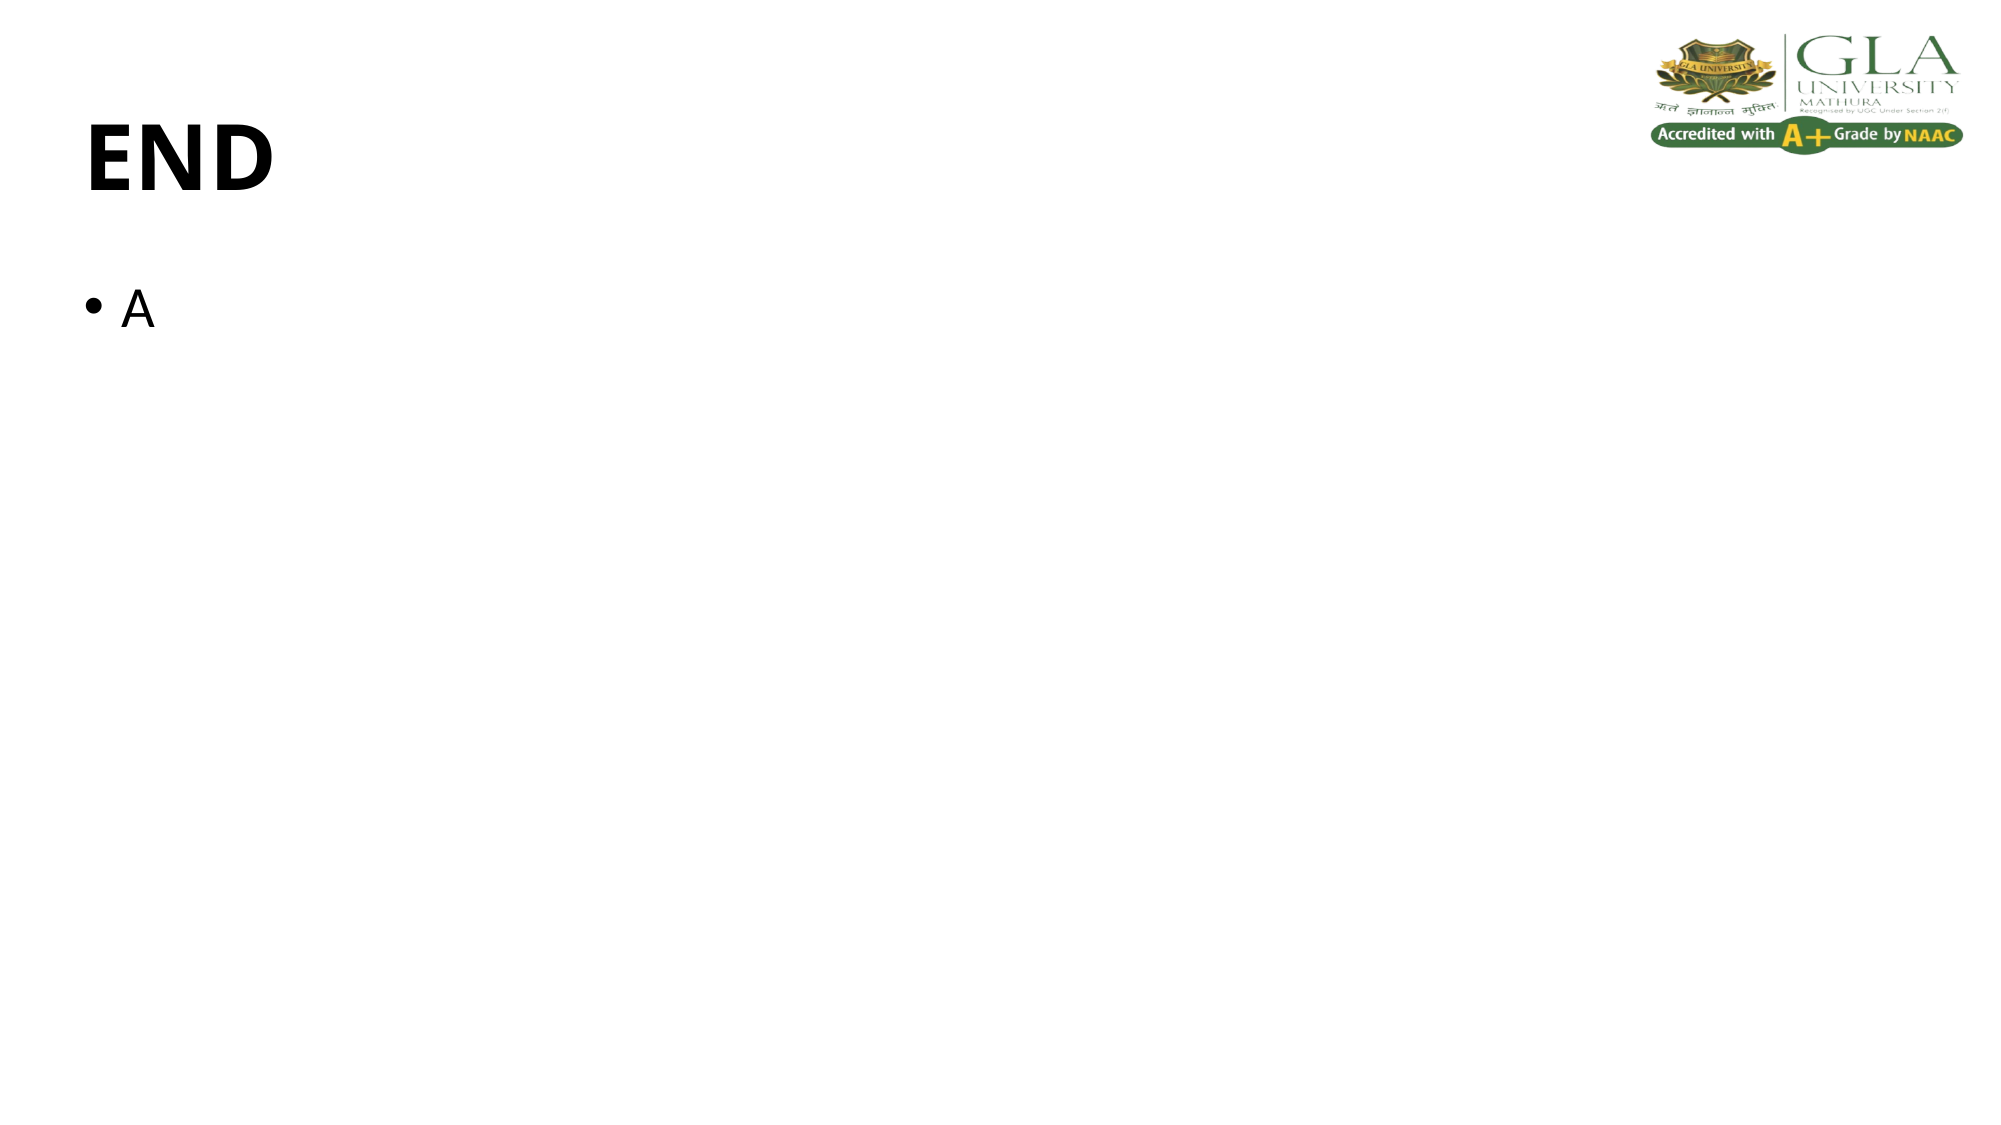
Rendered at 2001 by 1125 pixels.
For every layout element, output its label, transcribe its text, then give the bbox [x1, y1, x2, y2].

title END [68, 52, 1599, 269]
picture [1635, 0, 1983, 162]
list A [68, 269, 1916, 984]
